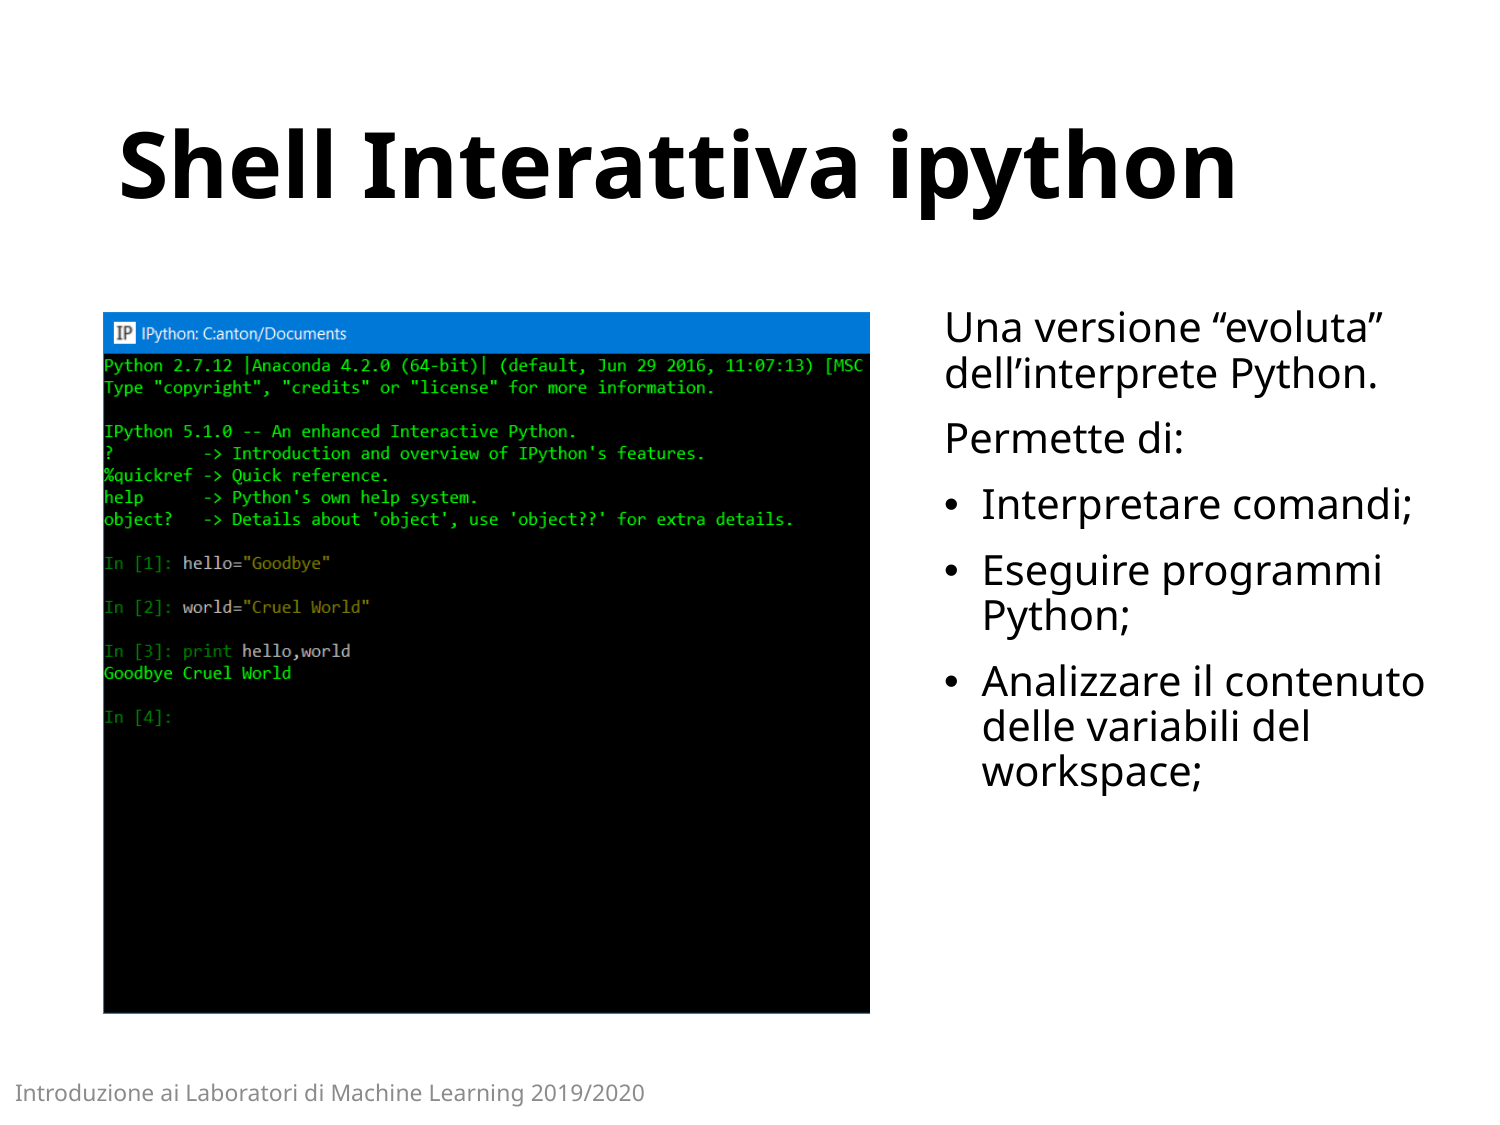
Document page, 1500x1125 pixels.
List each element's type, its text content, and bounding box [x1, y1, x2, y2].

footer Introduzione ai Laboratori di Machine Learning 2019/2020 [0, 1064, 1004, 1125]
picture [103, 312, 870, 1014]
list Una versione ‘‘evoluta’’ dell’interprete Python. Permette di: Interpretare comandi; Eseguire programmi Python; Analizzare il contenuto delle variabili del workspace; [929, 299, 1463, 1014]
title Shell Interattiva ipython [103, 59, 1397, 278]
